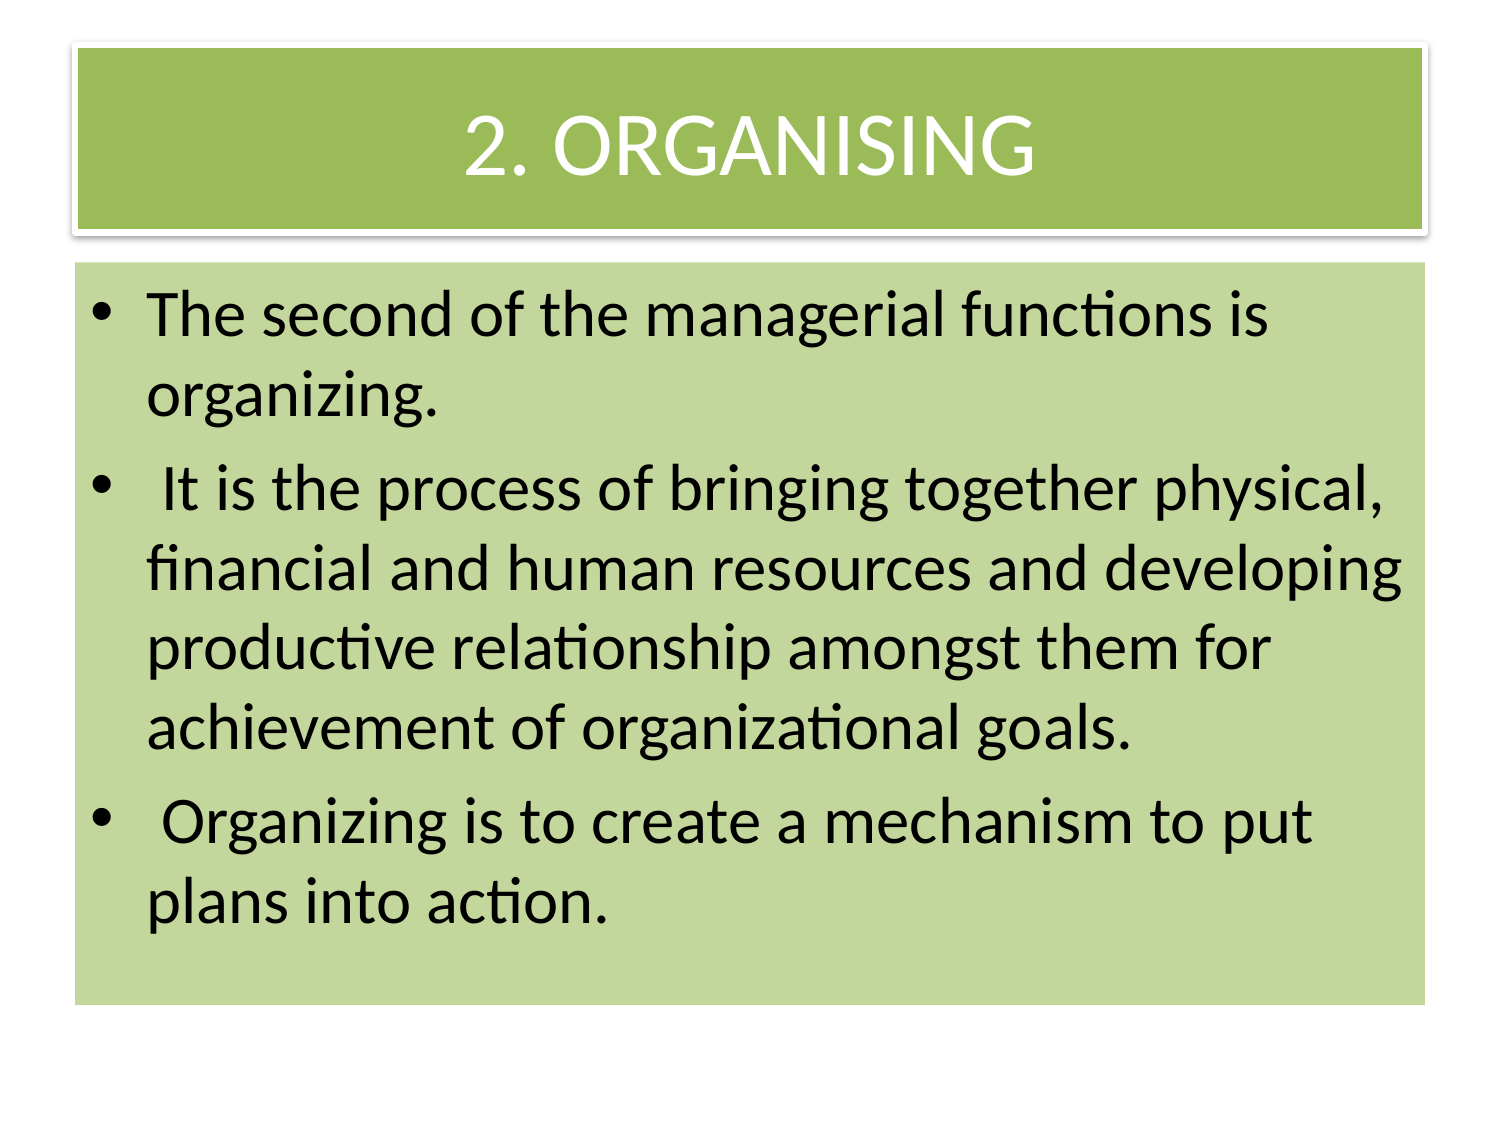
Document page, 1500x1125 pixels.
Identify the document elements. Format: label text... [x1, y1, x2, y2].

title 2. ORGANISING [72, 42, 1428, 236]
list The second of the managerial functions is organizing. It is the process of bringing together physical, financial and human resources and developing productive relationship amongst them for achievement of organizational goals. Organizing is to create a mechanism to put plans into action. [75, 262, 1425, 1005]
